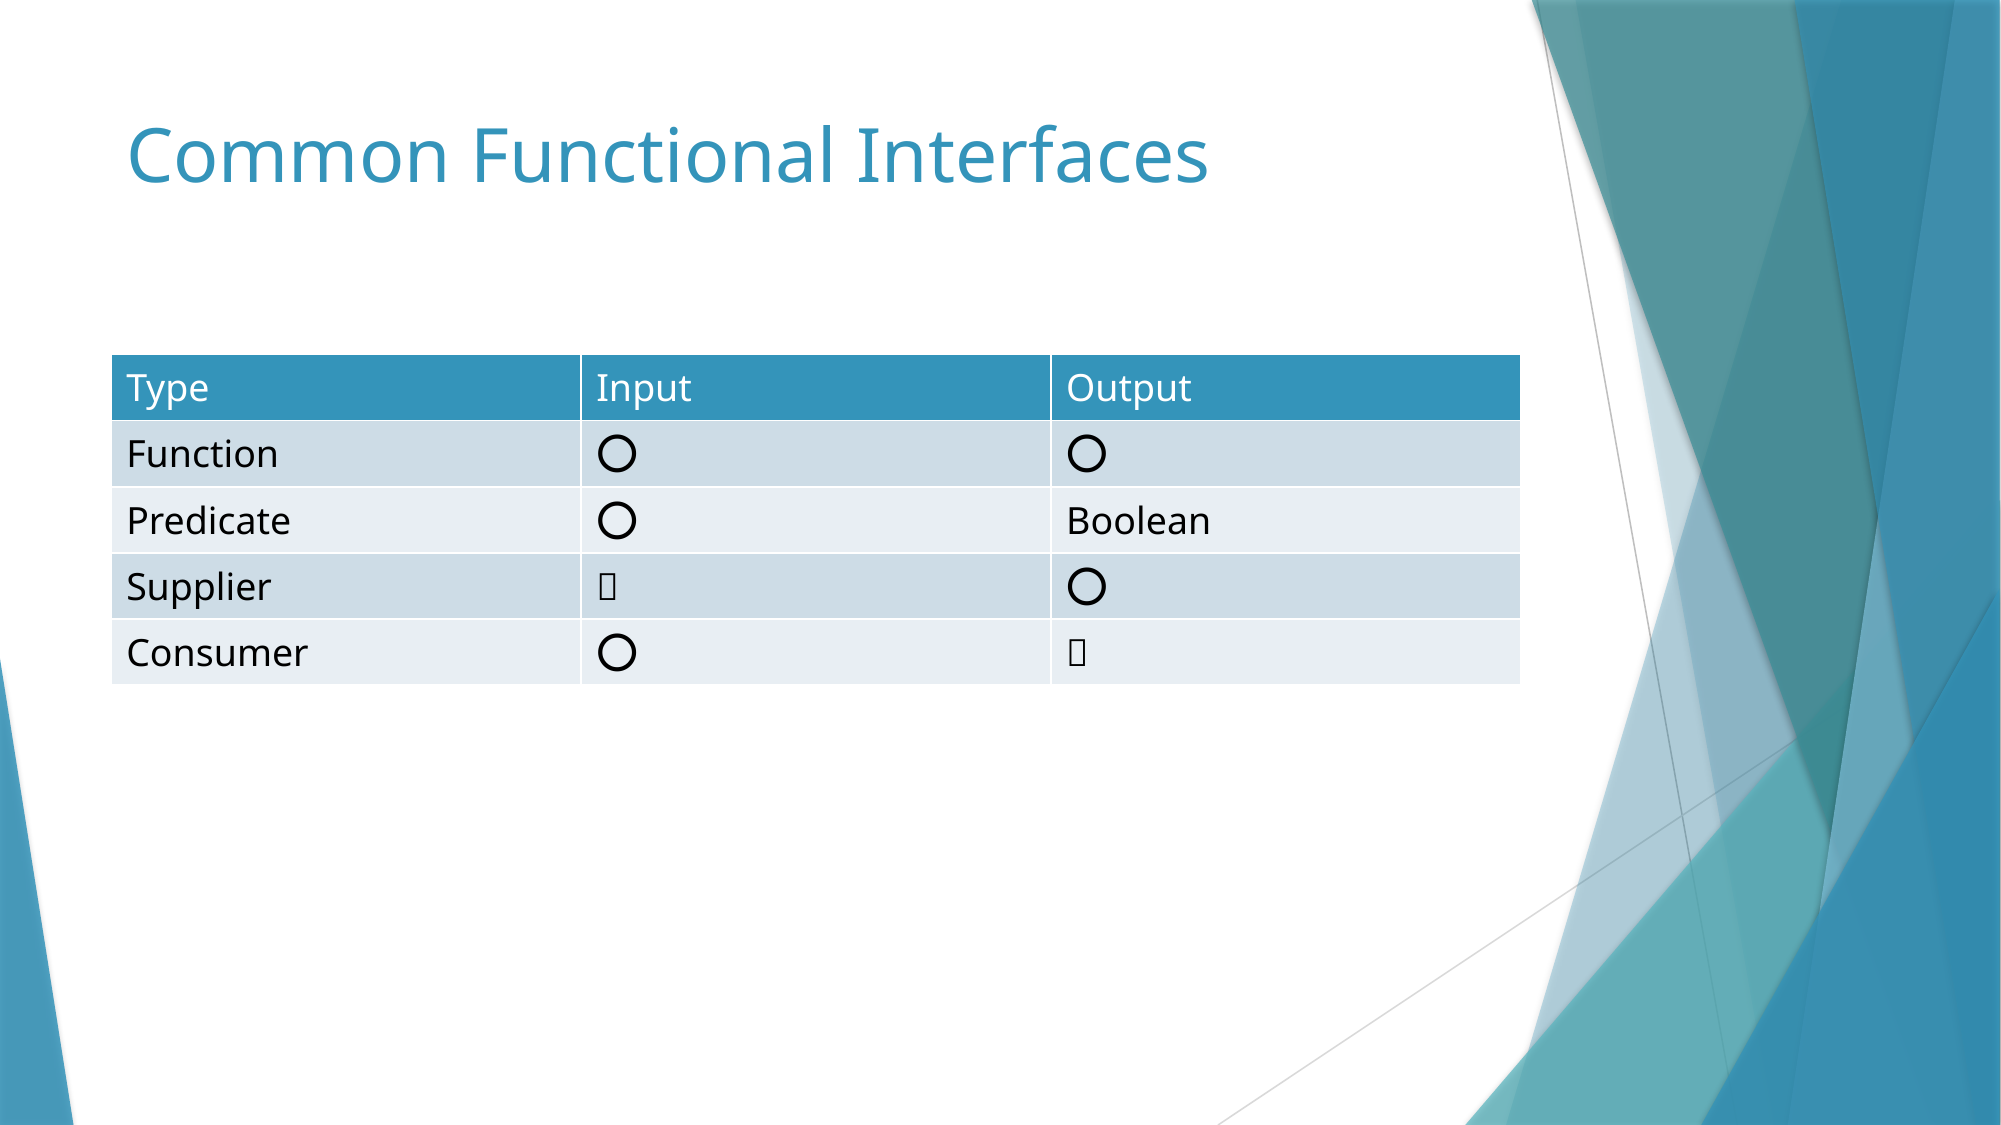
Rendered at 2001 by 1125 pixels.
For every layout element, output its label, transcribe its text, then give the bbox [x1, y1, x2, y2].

table_cell Predicate [112, 488, 580, 552]
table_cell ⭕️ [582, 421, 1050, 486]
table_header Output [1052, 355, 1520, 420]
table_cell ⭕️ [582, 620, 1050, 684]
table_cell Boolean [1052, 488, 1520, 552]
title Common Functional Interfaces [111, 99, 1522, 317]
table_cell ⭕️ [582, 488, 1050, 552]
table_cell Function [112, 421, 580, 486]
table_header Type [112, 355, 580, 420]
table_cell ❌ [1052, 620, 1520, 684]
table_cell ⭕️ [1052, 421, 1520, 486]
table_header Input [582, 355, 1050, 420]
table_cell ❌ [582, 554, 1050, 618]
table_cell ⭕️ [1052, 554, 1520, 618]
table_cell Supplier [112, 554, 580, 618]
table_cell Consumer [112, 620, 580, 684]
